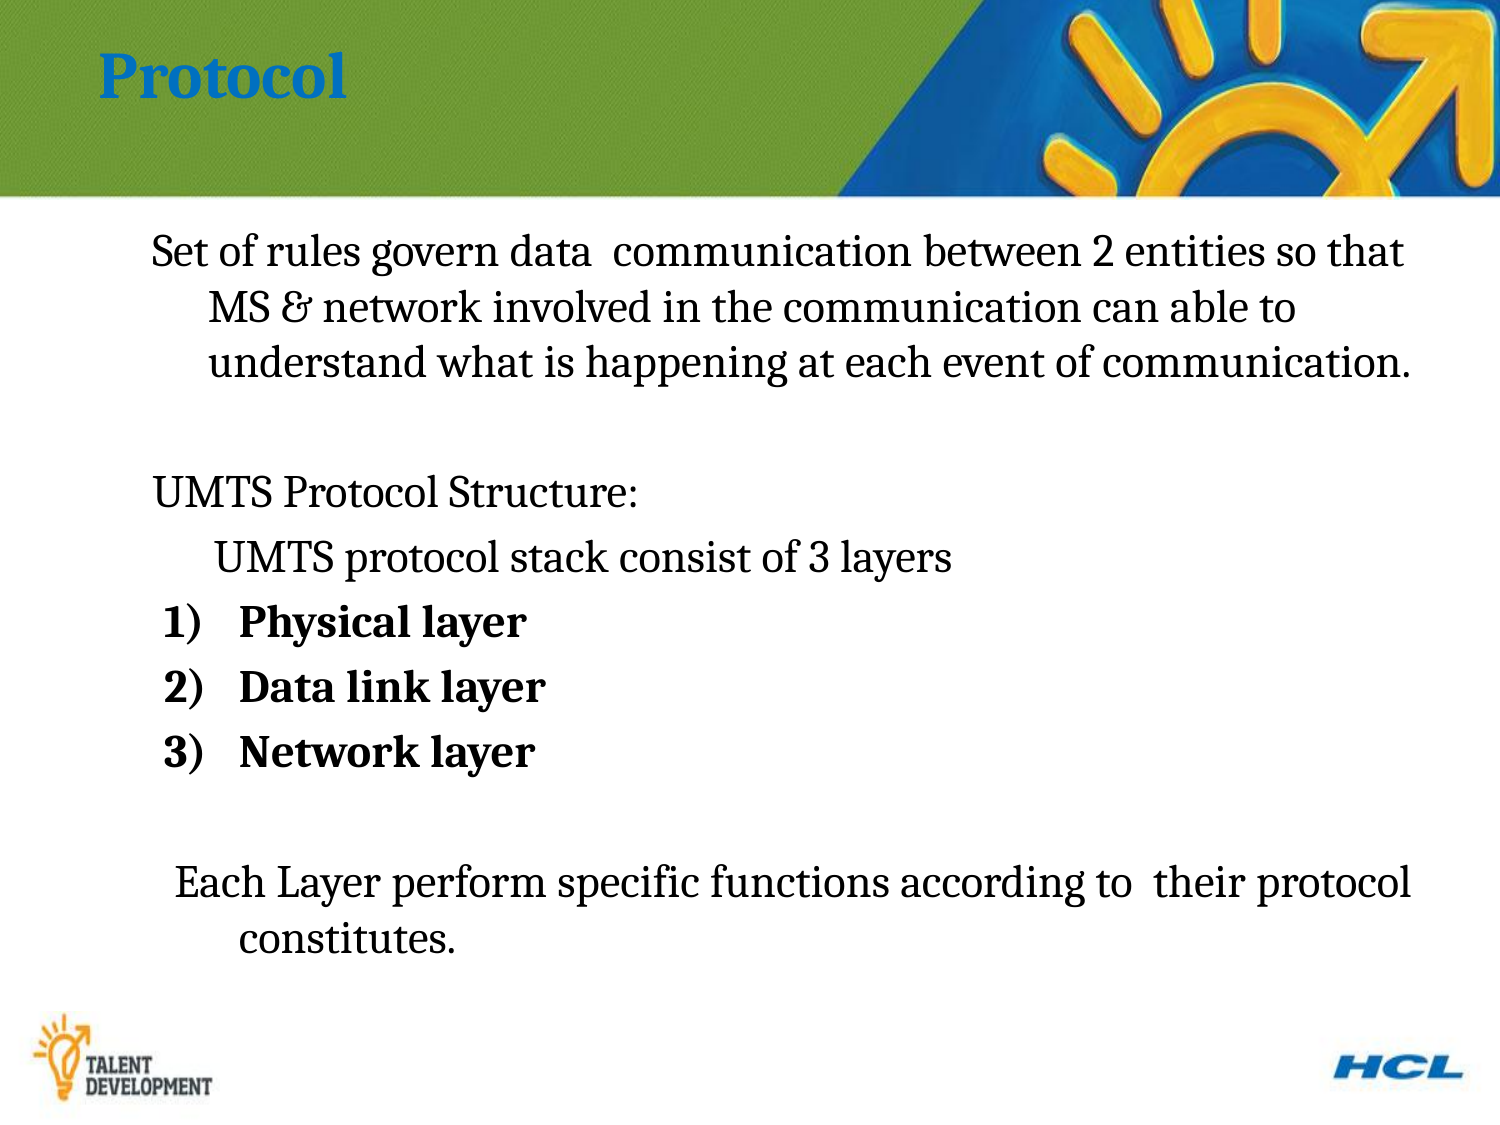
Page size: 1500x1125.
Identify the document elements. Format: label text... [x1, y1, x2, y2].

picture [0, 1011, 1500, 1125]
picture [0, 0, 1500, 200]
list Set of rules govern data communication between 2 entities so that MS & network involved in the communication can able to understand what is happening at each event of communication. UMTS Protocol Structure: UMTS protocol stack consist of 3 layers Physical layer Data link layer Network layer Each Layer perform specific functions according to their protocol constitutes. [137, 212, 1429, 988]
text_box Protocol [84, 24, 1260, 165]
